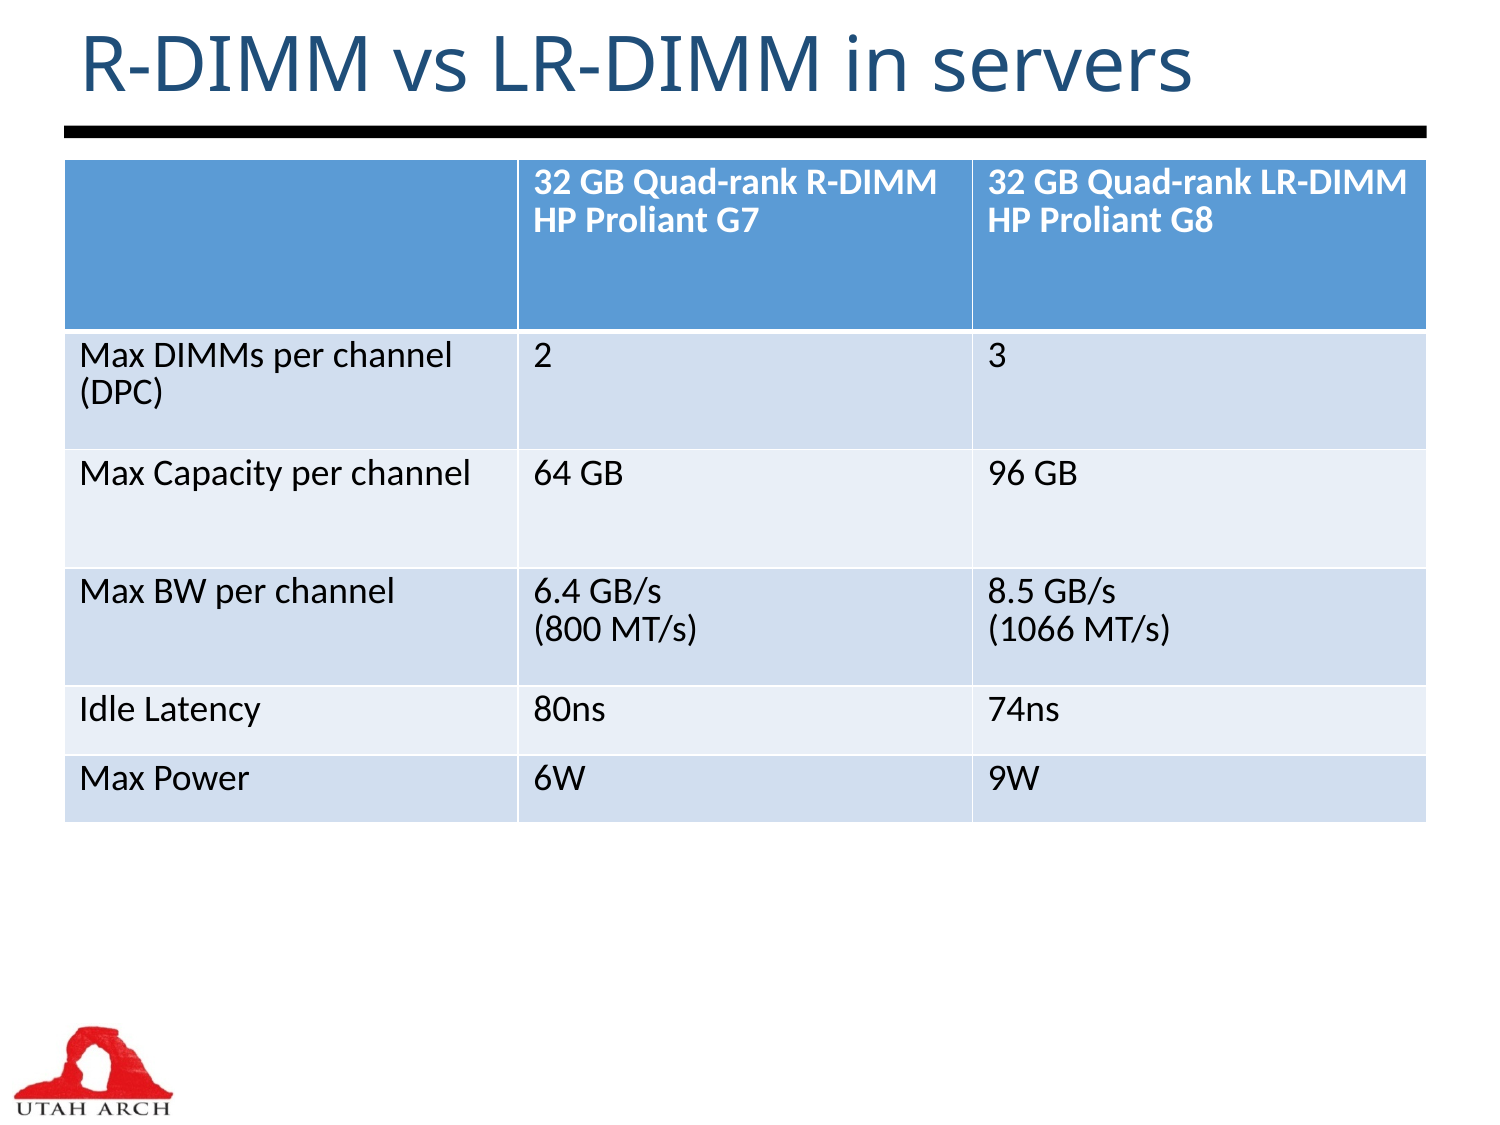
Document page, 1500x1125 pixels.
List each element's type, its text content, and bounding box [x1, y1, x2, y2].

table_header [65, 160, 517, 329]
table_cell 2 [519, 334, 972, 449]
table_cell 96 GB [973, 450, 1426, 567]
table_cell 80ns [519, 687, 972, 754]
table_cell Idle Latency [65, 687, 517, 754]
table_cell 3 [973, 334, 1426, 449]
table_header 32 GB Quad-rank R-DIMM HP Proliant G7 [519, 160, 972, 329]
table_cell 64 GB [519, 450, 972, 567]
table_cell 6.4 GB/s (800 MT/s) [519, 569, 972, 685]
table_cell Max Capacity per channel [65, 450, 517, 567]
table_cell Max Power [65, 756, 517, 822]
title R-DIMM vs LR-DIMM in servers [64, 16, 1427, 116]
table_cell 9W [973, 756, 1426, 822]
picture [12, 1023, 175, 1118]
table_cell 8.5 GB/s (1066 MT/s) [973, 569, 1426, 685]
table_cell 6W [519, 756, 972, 822]
table_cell Max BW per channel [65, 569, 517, 685]
table_cell 74ns [973, 687, 1426, 754]
table_header 32 GB Quad-rank LR-DIMM HP Proliant G8 [973, 160, 1426, 329]
table_cell Max DIMMs per channel (DPC) [65, 334, 517, 449]
